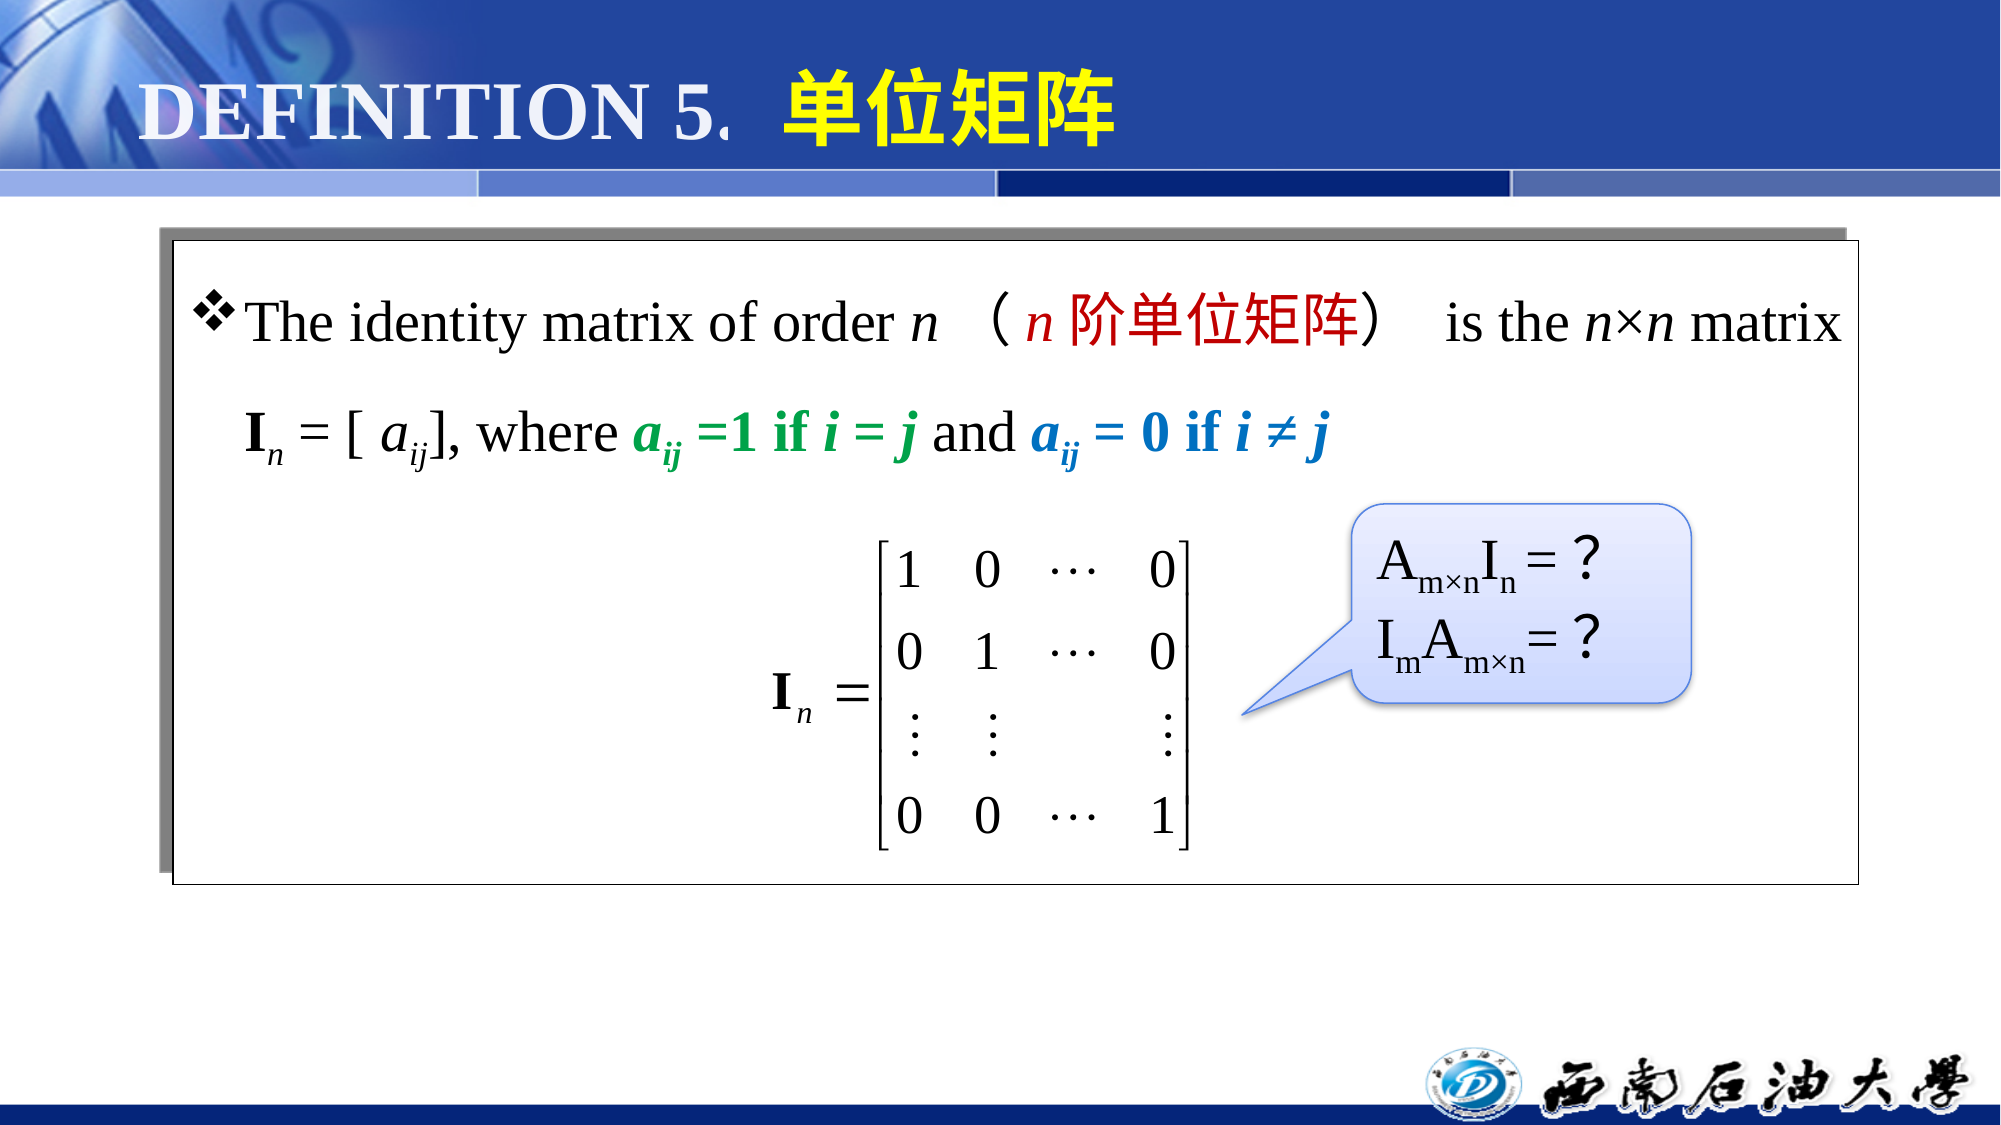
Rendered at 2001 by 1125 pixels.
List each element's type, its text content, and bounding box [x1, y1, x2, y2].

text_box Am×nIn =？ ImAm×n=？ [1241, 503, 1693, 716]
title DEFINITION 5. 单位矩阵 [122, 37, 1883, 176]
list The identity matrix of order n（n阶单位矩阵） is the n×n matrix In = [ aij], where aij =1 if i = j and aij = 0 if i ≠ j [172, 240, 1859, 885]
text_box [763, 531, 1212, 861]
picture [0, 0, 2001, 1125]
